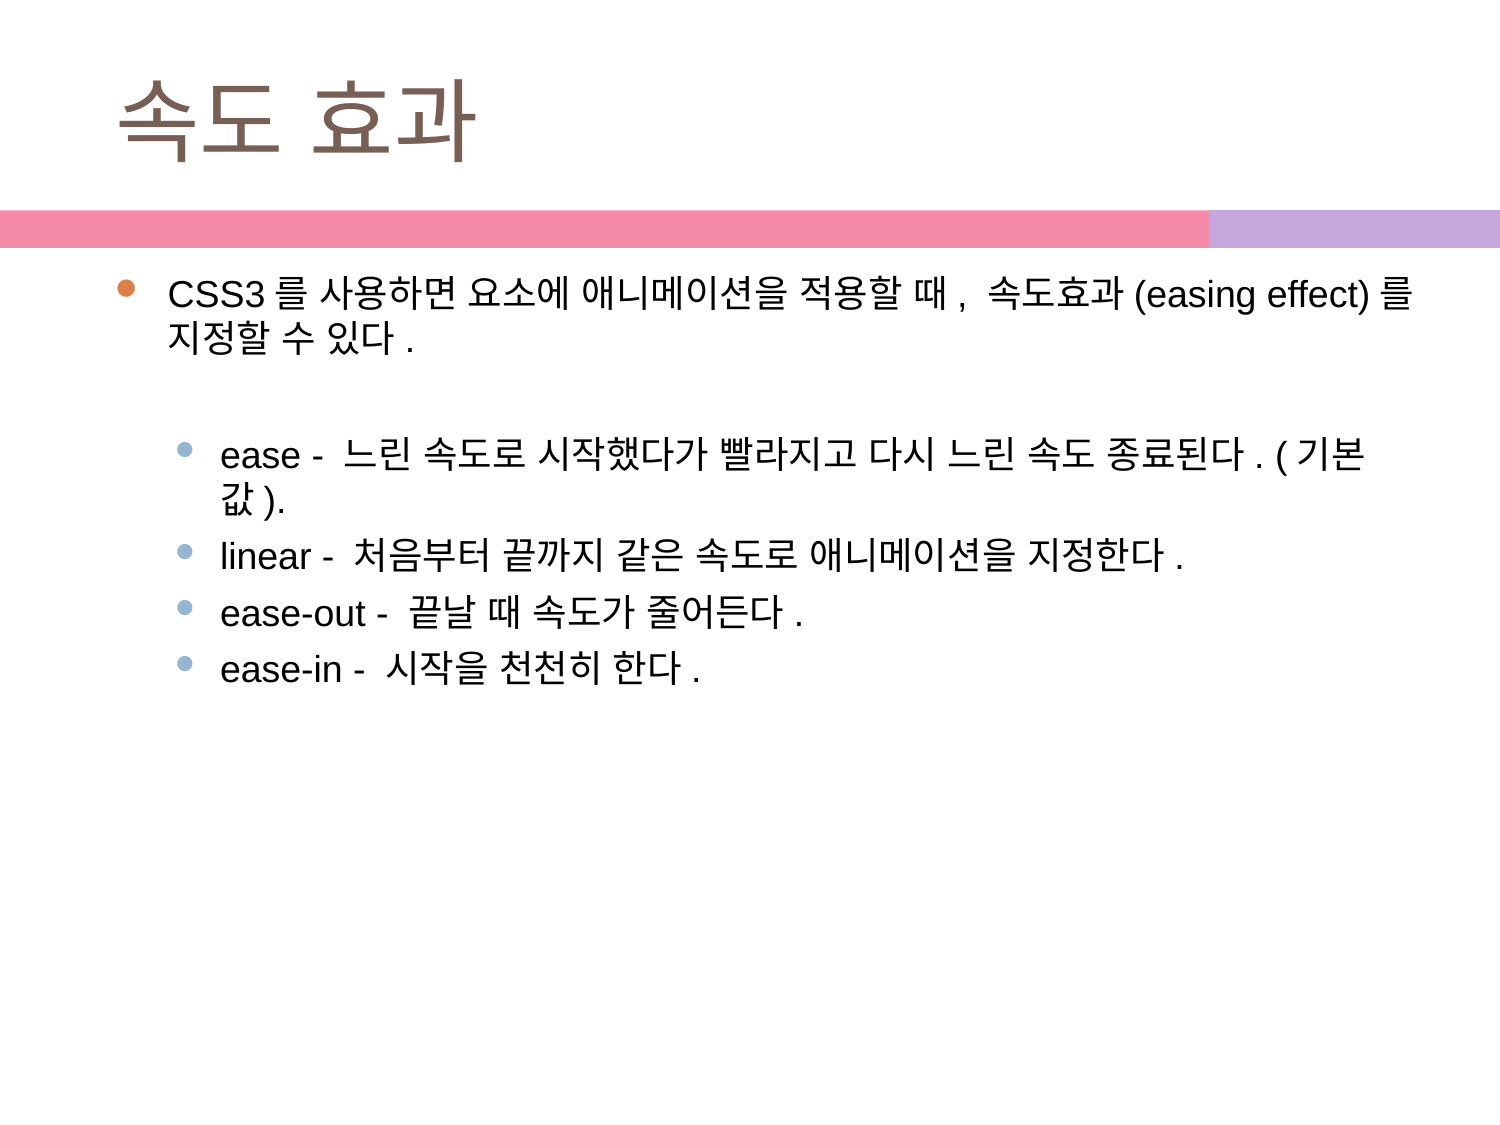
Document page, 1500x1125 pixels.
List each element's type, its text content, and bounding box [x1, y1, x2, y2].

title 속도 효과 [100, 37, 1438, 200]
list CSS3를 사용하면 요소에 애니메이션을 적용할 때, 속도효과(easing effect)를 지정할 수 있다. ease - 느린 속도로 시작했다가 빨라지고 다시 느린 속도 종료된다. (기본값). linear - 처음부터 끝까지 같은 속도로 애니메이션을 지정한다. ease-out - 끝날 때 속도가 줄어든다. ease-in - 시작을 천천히 한다. [100, 262, 1438, 1000]
